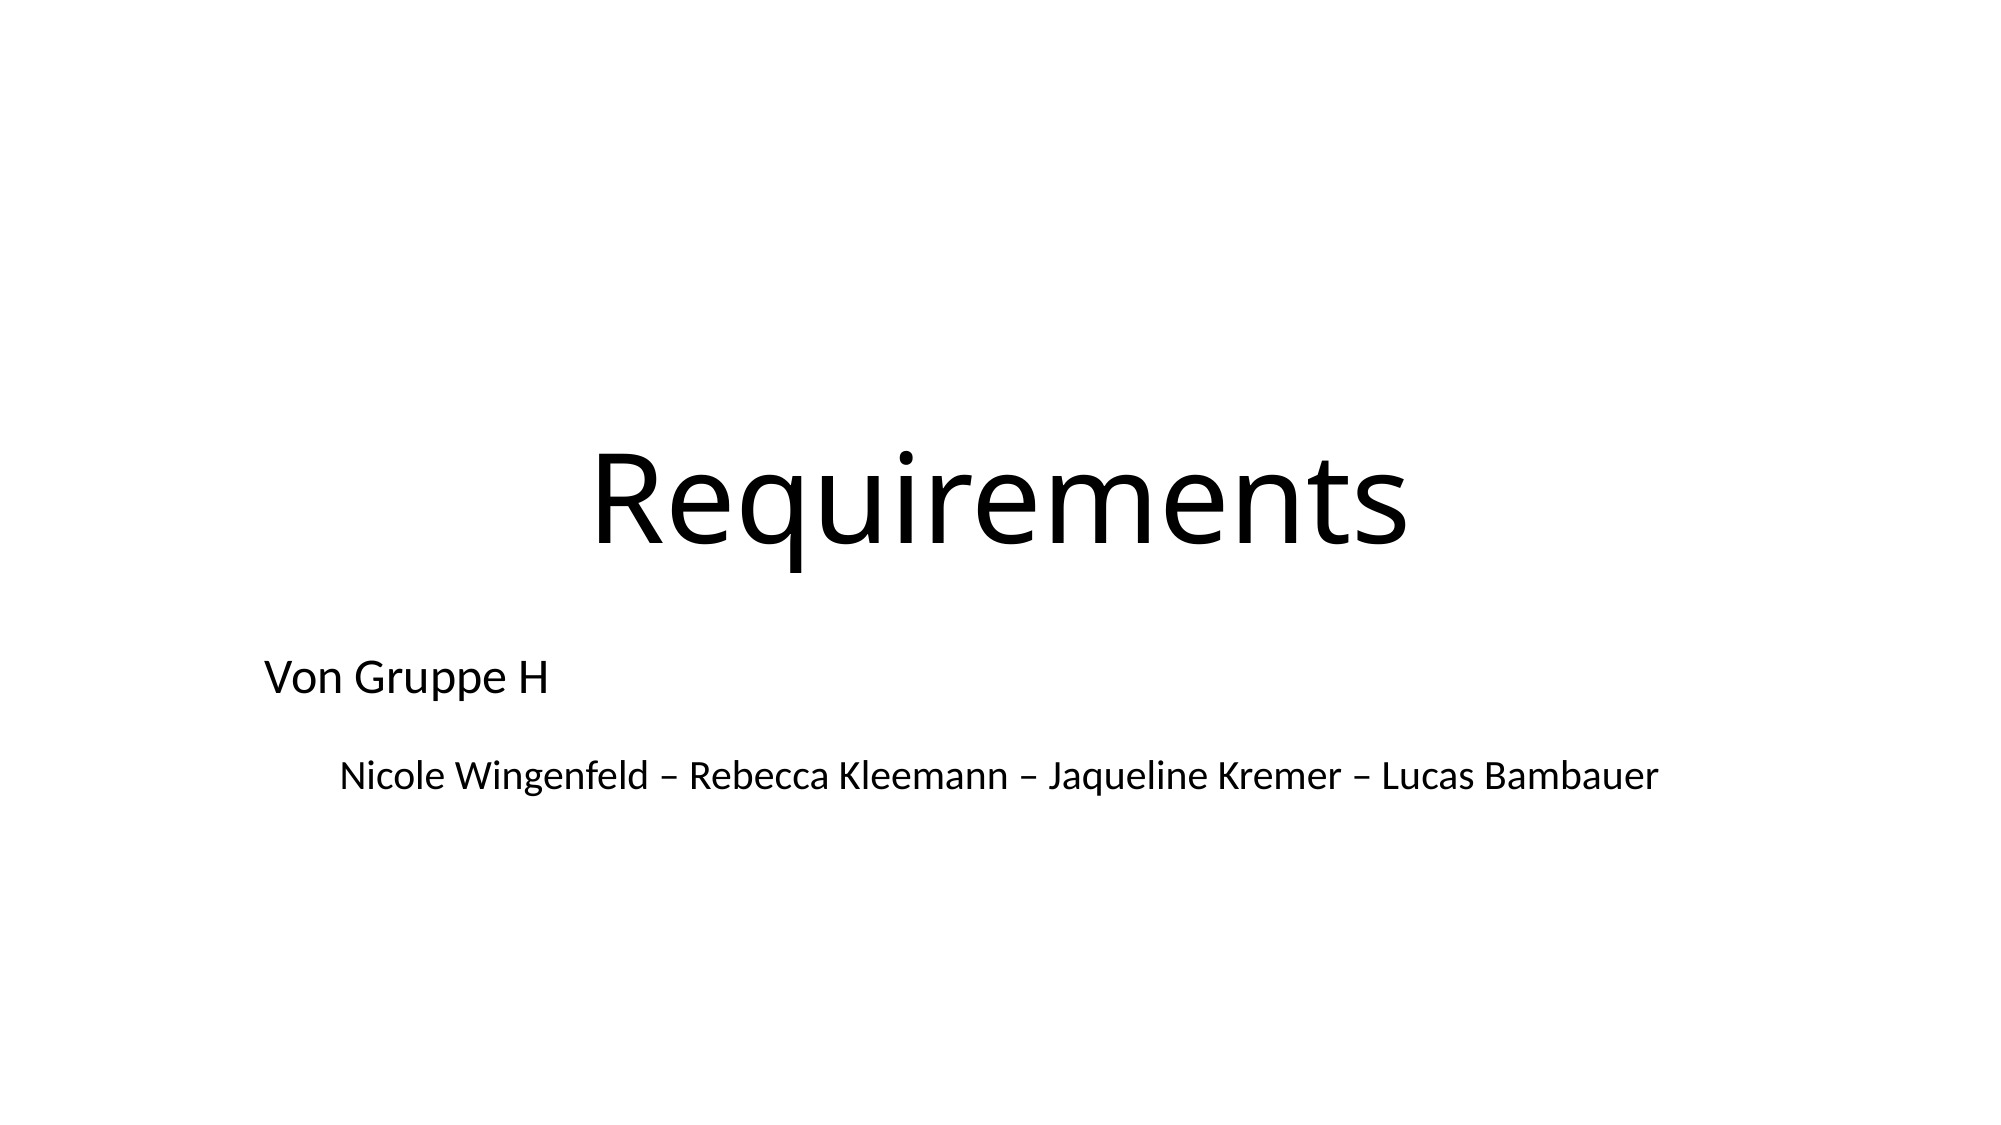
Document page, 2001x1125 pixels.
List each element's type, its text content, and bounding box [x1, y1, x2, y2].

text_box Von Gruppe H Nicole Wingenfeld – Rebecca Kleemann – Jaqueline Kremer – Lucas Bambauer [249, 590, 1750, 863]
text_box Requirements [249, 184, 1750, 576]
